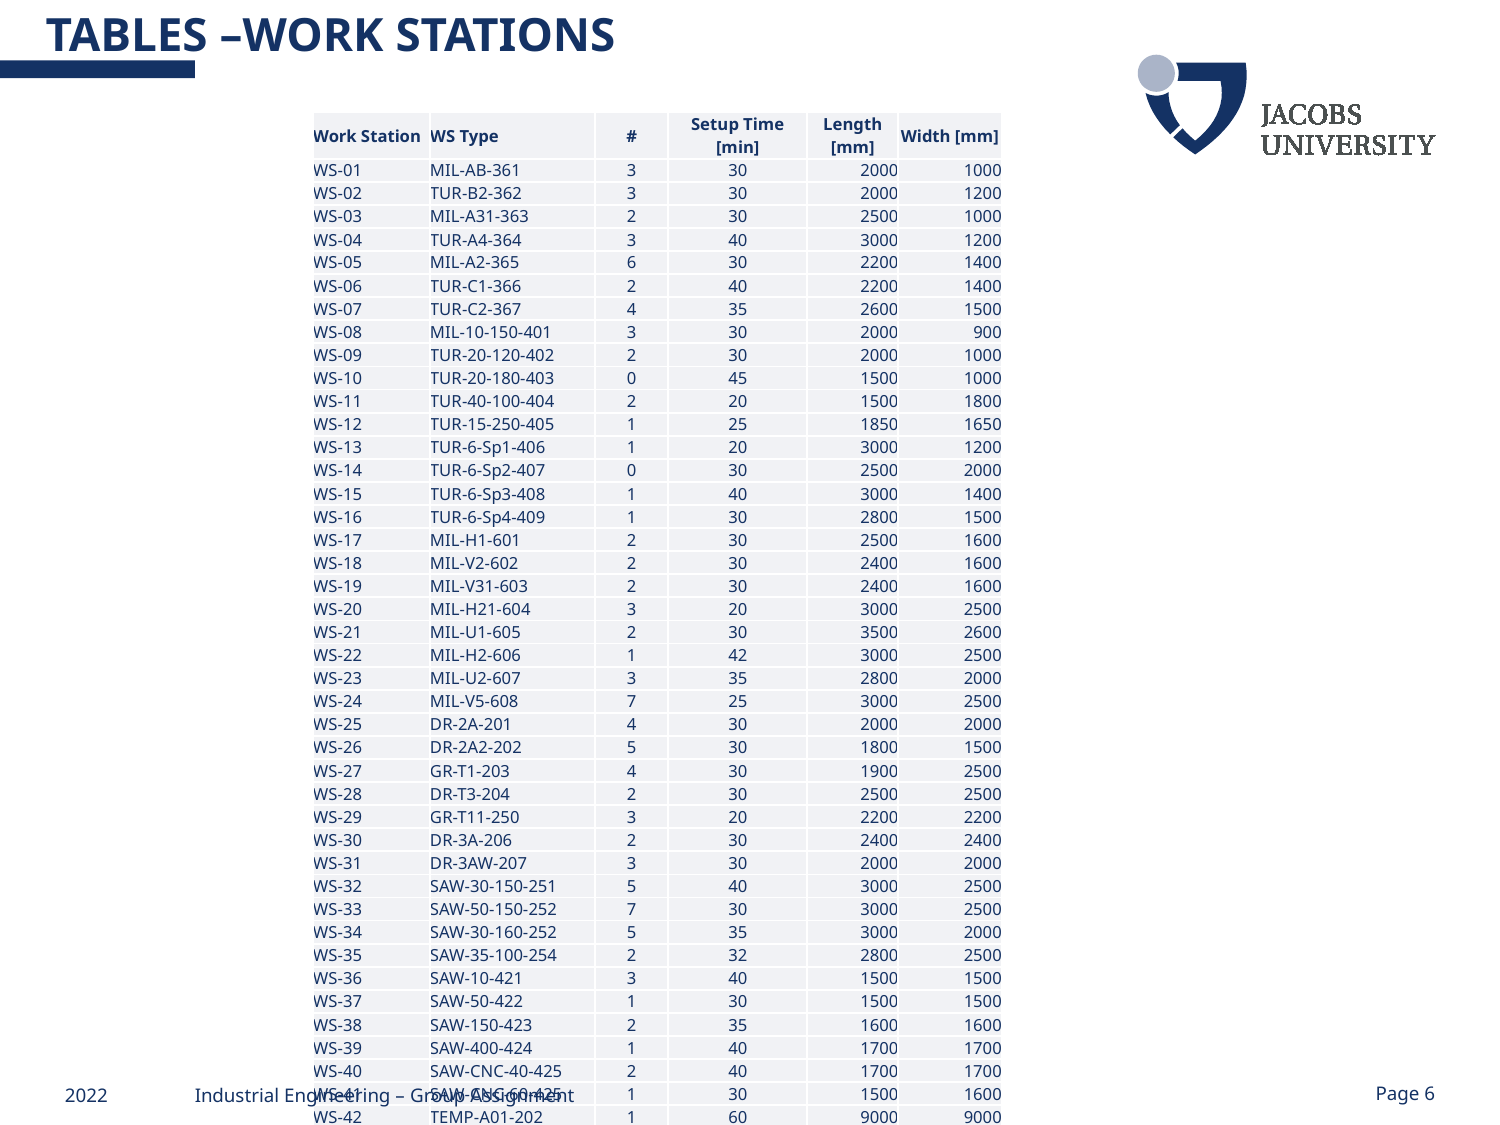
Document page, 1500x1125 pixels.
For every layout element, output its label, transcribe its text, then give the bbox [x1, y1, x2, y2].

table_cell WS-30 [314, 829, 429, 850]
table_cell 3 [596, 968, 667, 989]
table_cell 1500 [808, 991, 897, 1012]
table_cell 30 [669, 760, 806, 781]
table_cell MIL-U1-605 [431, 621, 594, 643]
table_cell 2500 [899, 945, 1001, 966]
table_cell 2000 [899, 714, 1001, 735]
table_cell 1800 [899, 390, 1001, 412]
table_cell 1000 [899, 206, 1001, 227]
table_cell 1500 [899, 298, 1001, 319]
table_cell 3000 [808, 483, 897, 504]
table_cell 3000 [808, 875, 897, 897]
table_cell WS-22 [314, 644, 429, 666]
table_cell 3500 [808, 621, 897, 643]
table_cell 3000 [808, 229, 897, 250]
table_cell MIL-A2-365 [431, 252, 594, 273]
table_cell 20 [669, 390, 806, 412]
table_cell 1500 [899, 506, 1001, 527]
table_cell 42 [669, 644, 806, 666]
table_cell 900 [899, 321, 1001, 342]
table_cell 1500 [899, 968, 1001, 989]
table_cell WS-07 [314, 298, 429, 319]
table_cell 1400 [899, 483, 1001, 504]
table_cell WS-05 [314, 252, 429, 273]
table_cell 40 [669, 875, 806, 897]
table_cell 1200 [899, 229, 1001, 250]
table_cell 1700 [899, 1037, 1001, 1058]
table_cell 45 [669, 367, 806, 389]
table_cell 1650 [899, 414, 1001, 435]
table_cell 2000 [899, 460, 1001, 481]
table_cell 2800 [808, 506, 897, 527]
table_cell TUR-C1-366 [431, 275, 594, 296]
table_header Width [mm] [899, 113, 1001, 158]
table_cell 1500 [899, 737, 1001, 758]
table_cell 1 [596, 991, 667, 1012]
table_cell MIL-AB-361 [431, 160, 594, 181]
table_cell WS-29 [314, 806, 429, 827]
table_cell 2 [596, 390, 667, 412]
table_cell WS-15 [314, 483, 429, 504]
table_cell WS-26 [314, 737, 429, 758]
table_cell 30 [669, 852, 806, 874]
table_cell WS-28 [314, 783, 429, 804]
table_cell 2 [596, 621, 667, 643]
table_cell 1400 [899, 275, 1001, 296]
table_cell WS-14 [314, 460, 429, 481]
table_cell 2500 [808, 460, 897, 481]
table_cell MIL-U2-607 [431, 668, 594, 689]
table_cell 2200 [808, 275, 897, 296]
table_cell 0 [596, 367, 667, 389]
table_cell 40 [669, 229, 806, 250]
table_cell 35 [669, 668, 806, 689]
table_cell 2 [596, 344, 667, 366]
table_cell 30 [669, 552, 806, 573]
table_cell 2500 [808, 206, 897, 227]
table_cell 2 [596, 783, 667, 804]
table_cell 1000 [899, 160, 1001, 181]
table_cell 30 [669, 714, 806, 735]
table_cell 30 [669, 160, 806, 181]
table_cell SAW-150-423 [431, 1014, 594, 1035]
table_cell 30 [669, 344, 806, 366]
table_cell 4 [596, 298, 667, 319]
table_cell 3 [596, 598, 667, 620]
table_cell 1700 [808, 1037, 897, 1058]
table_cell WS-25 [314, 714, 429, 735]
table_cell 2000 [899, 852, 1001, 874]
table_cell 20 [669, 598, 806, 620]
table_cell 2500 [808, 529, 897, 550]
table_cell 5 [596, 875, 667, 897]
table_cell 2200 [808, 252, 897, 273]
table_cell 30 [669, 183, 806, 204]
table_cell DR-3A-206 [431, 829, 594, 850]
table_cell 1600 [899, 529, 1001, 550]
table_cell WS-16 [314, 506, 429, 527]
table_cell 1 [596, 1037, 667, 1058]
table_cell 2400 [808, 575, 897, 596]
table_cell 30 [669, 321, 806, 342]
table_cell 2400 [808, 552, 897, 573]
table_cell 0 [596, 460, 667, 481]
table_cell WS-17 [314, 529, 429, 550]
table_cell GR-T11-250 [431, 806, 594, 827]
table_cell 1400 [899, 252, 1001, 273]
table_cell 35 [669, 921, 806, 943]
table_cell 30 [669, 206, 806, 227]
table_cell 3 [596, 852, 667, 874]
table_cell 3000 [808, 921, 897, 943]
table_cell 2000 [808, 321, 897, 342]
table_cell 3 [596, 668, 667, 689]
table_cell 1600 [899, 1014, 1001, 1035]
table_cell 2 [596, 275, 667, 296]
table_cell SAW-30-150-251 [431, 875, 594, 897]
table_cell 3000 [808, 691, 897, 712]
table_cell 2800 [808, 945, 897, 966]
table_cell 30 [669, 898, 806, 920]
table_cell 1200 [899, 183, 1001, 204]
table_cell WS-39 [314, 1037, 429, 1058]
table_cell WS-06 [314, 275, 429, 296]
table_cell 25 [669, 691, 806, 712]
table_cell WS-21 [314, 621, 429, 643]
table_cell 2 [596, 552, 667, 573]
table_cell 7 [596, 691, 667, 712]
table_cell TUR-6-Sp2-407 [431, 460, 594, 481]
table_cell 35 [669, 1014, 806, 1035]
table_cell 40 [669, 275, 806, 296]
table_cell 3 [596, 183, 667, 204]
table_cell 2500 [899, 875, 1001, 897]
table_cell 2 [596, 529, 667, 550]
table_cell 40 [669, 1060, 806, 1064]
table_cell 1500 [808, 390, 897, 412]
table_cell TUR-20-120-402 [431, 344, 594, 366]
table_cell 1500 [808, 367, 897, 389]
table_cell TUR-15-250-405 [431, 414, 594, 435]
table_cell WS-20 [314, 598, 429, 620]
table_cell 40 [669, 968, 806, 989]
table_cell 2500 [899, 760, 1001, 781]
table_cell 30 [669, 829, 806, 850]
table_cell 1900 [808, 760, 897, 781]
table_cell 2000 [808, 714, 897, 735]
table_cell MIL-V2-602 [431, 552, 594, 573]
table_cell 40 [669, 483, 806, 504]
table_cell MIL-H21-604 [431, 598, 594, 620]
table_cell 7 [596, 898, 667, 920]
table_cell SAW-30-160-252 [431, 921, 594, 943]
table_cell SAW-CNC-40-425 [431, 1060, 594, 1064]
table_cell 2000 [808, 852, 897, 874]
table_cell GR-T1-203 [431, 760, 594, 781]
table_cell SAW-10-421 [431, 968, 594, 989]
table_cell 2 [596, 829, 667, 850]
table_cell MIL-10-150-401 [431, 321, 594, 342]
table_cell 30 [669, 575, 806, 596]
table_cell 1800 [808, 737, 897, 758]
table_cell 30 [669, 529, 806, 550]
table_cell 1000 [899, 344, 1001, 366]
table_cell DR-3AW-207 [431, 852, 594, 874]
table_cell 1500 [808, 968, 897, 989]
table_cell 30 [669, 506, 806, 527]
table_header # [596, 113, 667, 158]
table_cell WS-34 [314, 921, 429, 943]
table_cell WS-13 [314, 437, 429, 458]
table_cell 30 [669, 783, 806, 804]
table_cell 3 [596, 160, 667, 181]
table_cell 2500 [899, 644, 1001, 666]
table_cell 3 [596, 229, 667, 250]
table_cell MIL-H1-601 [431, 529, 594, 550]
table_cell 2000 [899, 668, 1001, 689]
table_cell 30 [669, 621, 806, 643]
table_cell WS-36 [314, 968, 429, 989]
table_cell WS-11 [314, 390, 429, 412]
table_cell 20 [669, 806, 806, 827]
table_cell WS-10 [314, 367, 429, 389]
table_cell 1500 [899, 991, 1001, 1012]
table_cell DR-2A-201 [431, 714, 594, 735]
table_cell 2400 [899, 829, 1001, 850]
table_cell WS-08 [314, 321, 429, 342]
table_cell 2200 [808, 806, 897, 827]
table_cell 1600 [899, 552, 1001, 573]
table_cell 2500 [899, 691, 1001, 712]
table_cell 1600 [808, 1014, 897, 1035]
table_header WS Type [431, 113, 594, 158]
table_cell MIL-H2-606 [431, 644, 594, 666]
table_cell 40 [669, 1037, 806, 1058]
table_cell 3000 [808, 898, 897, 920]
table_cell 4 [596, 714, 667, 735]
table_cell DR-T3-204 [431, 783, 594, 804]
table_cell 2500 [808, 783, 897, 804]
title Tables –Work stations [45, 5, 1056, 67]
table_cell 2500 [899, 898, 1001, 920]
table_cell WS-24 [314, 691, 429, 712]
footer Industrial Engineering – Group Assignment [195, 1064, 1058, 1125]
table_cell WS-38 [314, 1014, 429, 1035]
table_cell 1 [596, 414, 667, 435]
table_cell WS-23 [314, 668, 429, 689]
table_cell MIL-V31-603 [431, 575, 594, 596]
table_cell WS-18 [314, 552, 429, 573]
table_cell WS-27 [314, 760, 429, 781]
table_cell 1700 [899, 1060, 1001, 1064]
table_cell WS-02 [314, 183, 429, 204]
table_cell 3000 [808, 644, 897, 666]
table_cell WS-04 [314, 229, 429, 250]
table_cell 1000 [899, 367, 1001, 389]
table_cell TUR-6-Sp4-409 [431, 506, 594, 527]
table_cell 2000 [808, 183, 897, 204]
table_cell 2400 [808, 829, 897, 850]
table_cell TUR-6-Sp3-408 [431, 483, 594, 504]
table_cell WS-37 [314, 991, 429, 1012]
table_cell WS-33 [314, 898, 429, 920]
table_cell 2 [596, 575, 667, 596]
table_cell 2000 [808, 160, 897, 181]
table_cell 1700 [808, 1060, 897, 1064]
table_cell TUR-6-Sp1-406 [431, 437, 594, 458]
table_cell 2 [596, 206, 667, 227]
table_cell TUR-C2-367 [431, 298, 594, 319]
table_cell 1850 [808, 414, 897, 435]
table_cell MIL-V5-608 [431, 691, 594, 712]
table_cell 6 [596, 252, 667, 273]
table_cell 3000 [808, 598, 897, 620]
table_cell 2 [596, 945, 667, 966]
table_cell 2000 [899, 921, 1001, 943]
table_cell 1 [596, 506, 667, 527]
table_cell WS-19 [314, 575, 429, 596]
table_cell 1 [596, 483, 667, 504]
table_cell WS-31 [314, 852, 429, 874]
slide_number 2022 [64, 1064, 195, 1125]
table_cell 4 [596, 760, 667, 781]
table_cell 3 [596, 806, 667, 827]
table_cell SAW-35-100-254 [431, 945, 594, 966]
table_cell 2500 [899, 598, 1001, 620]
table_cell WS-32 [314, 875, 429, 897]
table_cell WS-01 [314, 160, 429, 181]
table_cell WS-03 [314, 206, 429, 227]
table_cell 2200 [899, 806, 1001, 827]
table_cell 32 [669, 945, 806, 966]
table_cell 1200 [899, 437, 1001, 458]
table_cell TUR-A4-364 [431, 229, 594, 250]
table_cell SAW-50-150-252 [431, 898, 594, 920]
table_cell 2 [596, 1014, 667, 1035]
table_cell 25 [669, 414, 806, 435]
table_cell 2600 [899, 621, 1001, 643]
table_cell MIL-A31-363 [431, 206, 594, 227]
table_cell WS-12 [314, 414, 429, 435]
table_cell TUR-40-100-404 [431, 390, 594, 412]
table_cell 35 [669, 298, 806, 319]
table_cell WS-40 [314, 1060, 429, 1064]
table_cell TUR-B2-362 [431, 183, 594, 204]
table_cell 2000 [808, 344, 897, 366]
table_header Work Station [314, 113, 429, 158]
table_cell 1 [596, 644, 667, 666]
table_cell 30 [669, 737, 806, 758]
table_cell 2600 [808, 298, 897, 319]
table_cell TUR-20-180-403 [431, 367, 594, 389]
table_cell 30 [669, 252, 806, 273]
table_cell 5 [596, 737, 667, 758]
table_cell 2500 [899, 783, 1001, 804]
table_cell SAW-400-424 [431, 1037, 594, 1058]
table_cell 30 [669, 460, 806, 481]
table_cell DR-2A2-202 [431, 737, 594, 758]
table_cell WS-35 [314, 945, 429, 966]
table_cell 3000 [808, 437, 897, 458]
table_header Length [mm] [808, 113, 897, 158]
table_cell 5 [596, 921, 667, 943]
table_cell 1 [596, 437, 667, 458]
table_header Setup Time [min] [669, 113, 806, 158]
table_cell 2 [596, 1060, 667, 1064]
table_cell 1600 [899, 575, 1001, 596]
table_cell 30 [669, 991, 806, 1012]
table_cell SAW-50-422 [431, 991, 594, 1012]
table_cell 2800 [808, 668, 897, 689]
table_cell 3 [596, 321, 667, 342]
table_cell 20 [669, 437, 806, 458]
table_cell WS-09 [314, 344, 429, 366]
